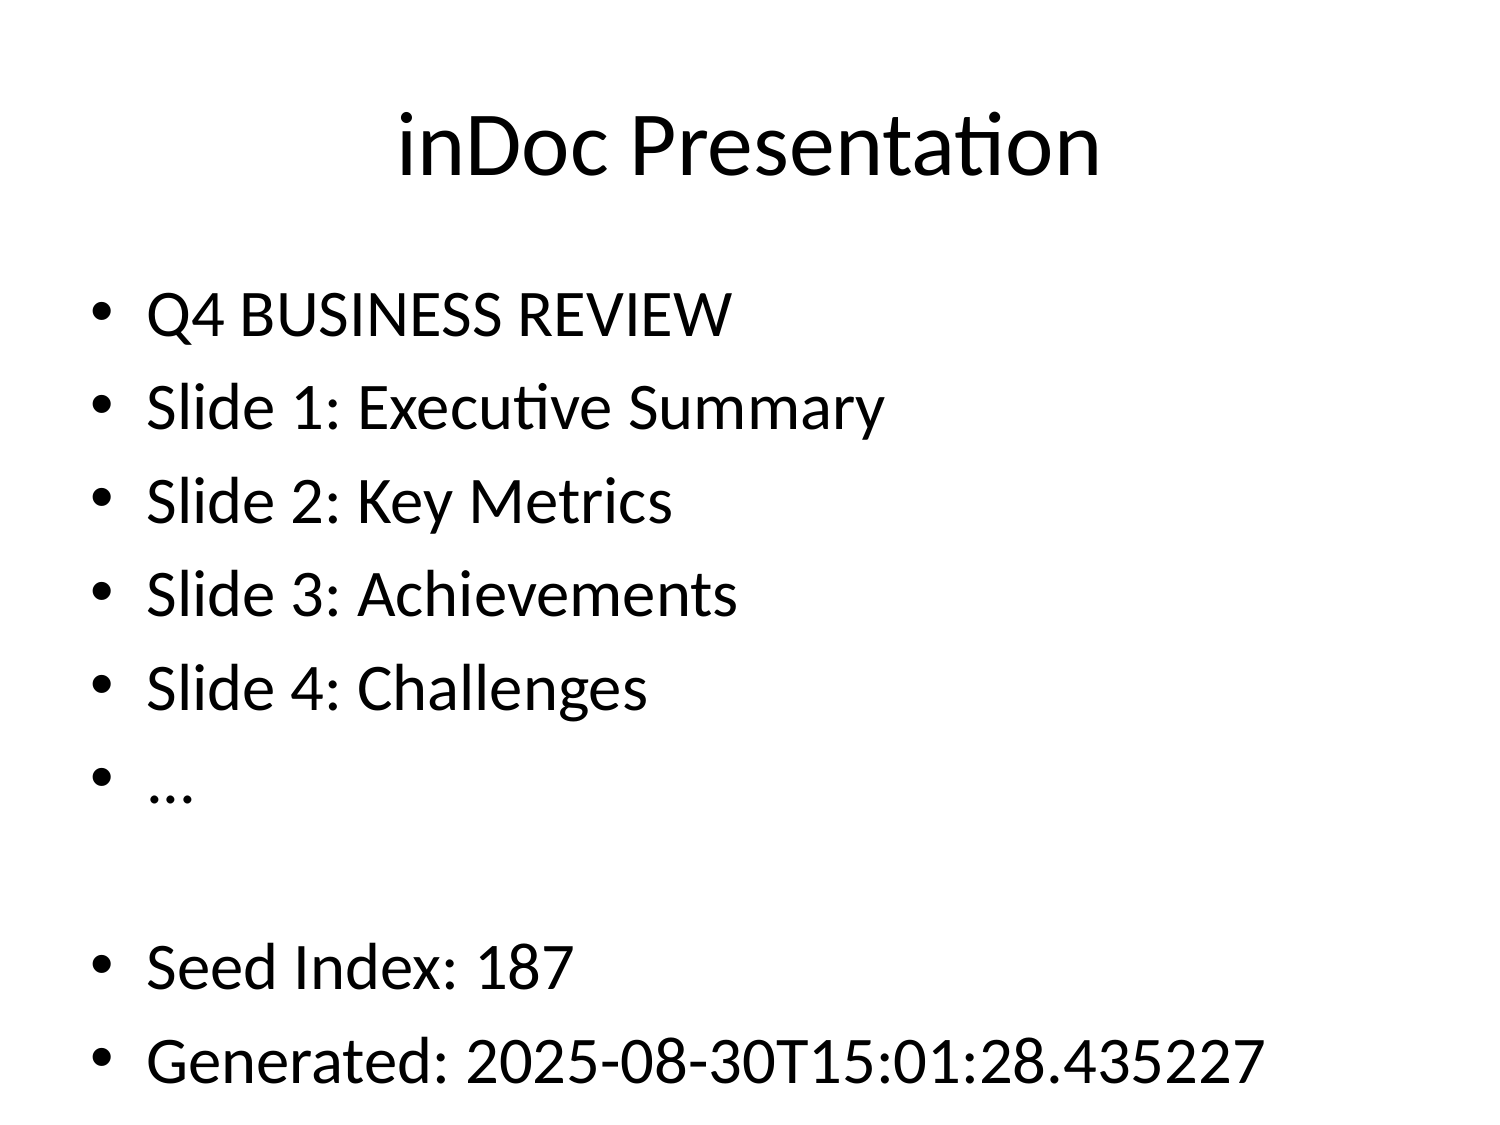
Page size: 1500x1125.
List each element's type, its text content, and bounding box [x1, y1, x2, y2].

title inDoc Presentation [75, 45, 1425, 233]
list Q4 BUSINESS REVIEW Slide 1: Executive Summary Slide 2: Key Metrics Slide 3: Achievements Slide 4: Challenges ... Seed Index: 187 Generated: 2025-08-30T15:01:28.435227 [75, 262, 1425, 1005]
